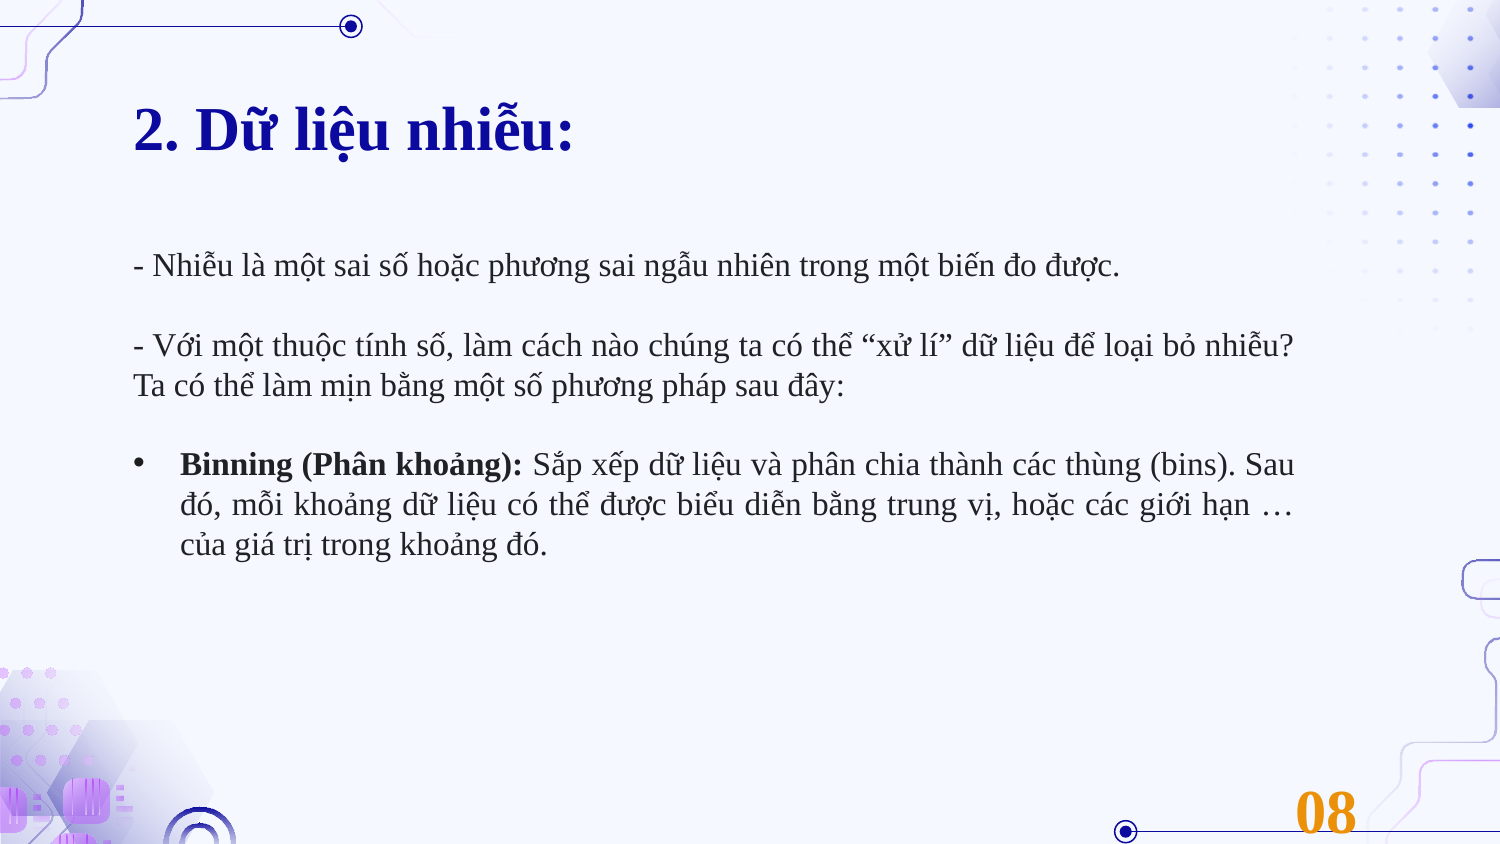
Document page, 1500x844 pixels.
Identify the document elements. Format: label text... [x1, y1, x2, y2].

title 2. Dữ liệu nhiễu: [118, 72, 1382, 167]
picture [1243, 0, 1500, 352]
text_box - Nhiễu là một sai số hoặc phương sai ngẫu nhiên trong một biến đo được. - Với một thuộc tính số, làm cách nào chúng ta có thể “xử lí” dữ liệu để loại bỏ nhiễu? Ta có thể làm mịn bằng một số phương pháp sau đây: Binning (Phân khoảng): Sắp xếp dữ liệu và phân chia thành các thùng (bins). Sau đó, mỗi khoảng dữ liệu có thể được biểu diễn bằng trung vị, hoặc các giới hạn … của giá trị trong khoảng đó. [118, 227, 1312, 633]
text_box 08 [1280, 745, 1394, 835]
